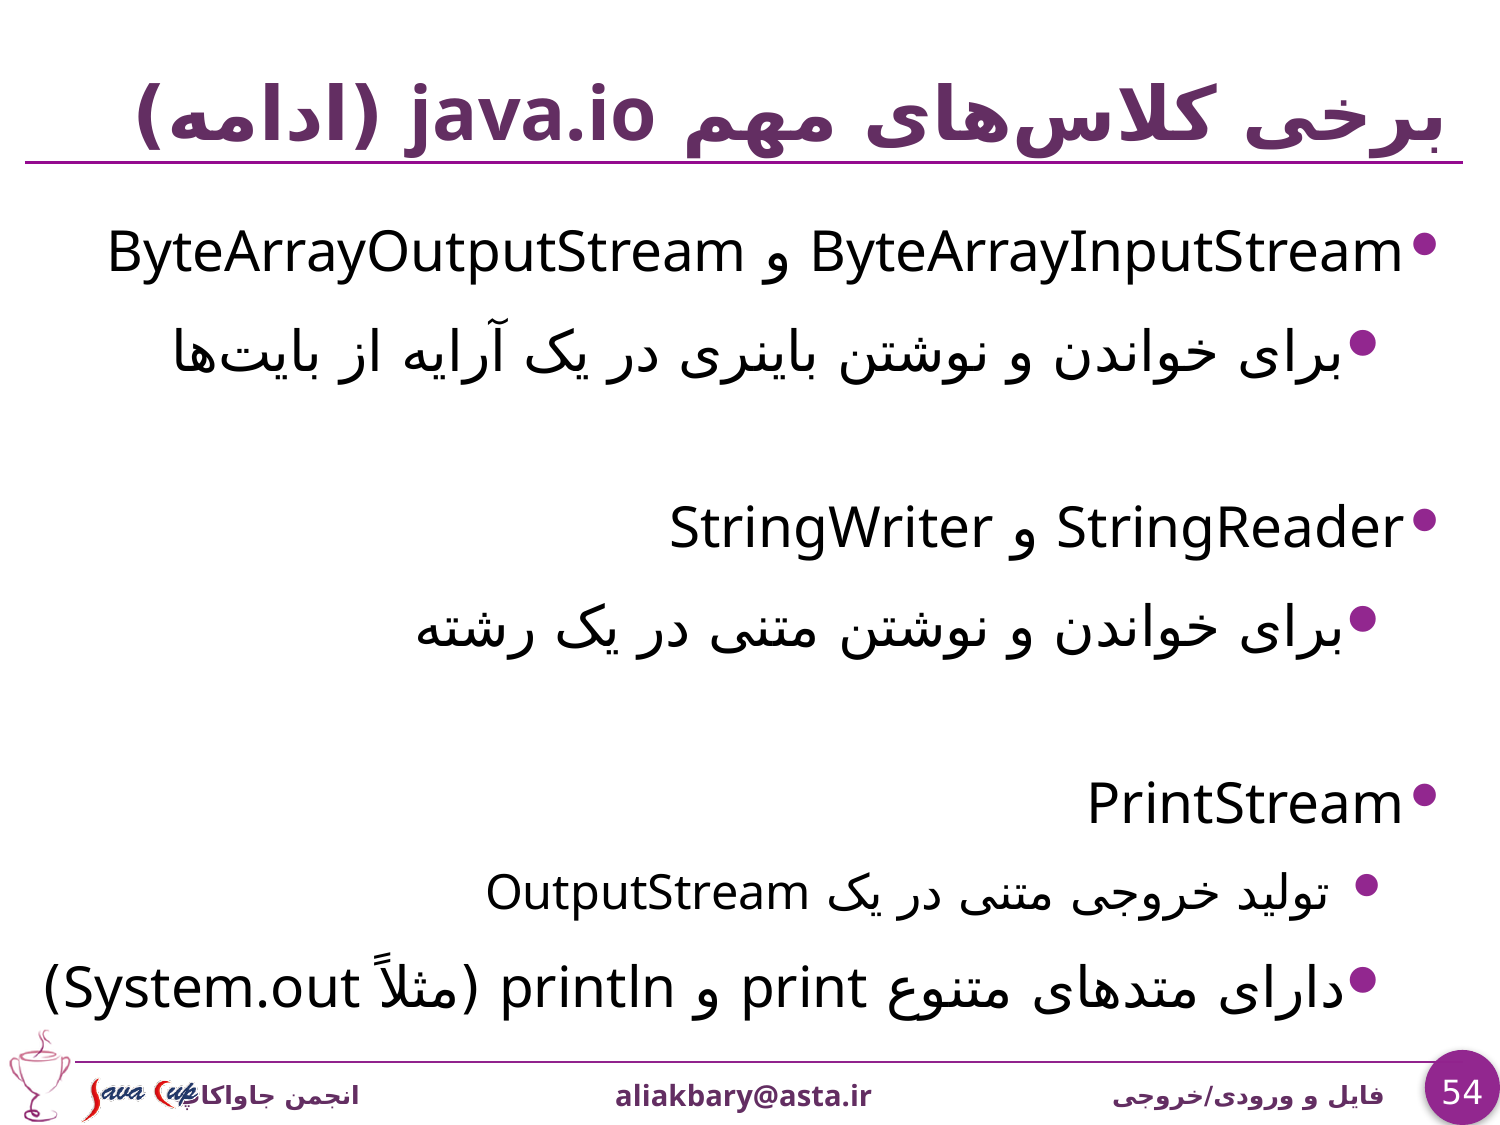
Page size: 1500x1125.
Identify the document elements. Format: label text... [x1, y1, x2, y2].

picture [79, 1076, 200, 1125]
picture [6, 1028, 75, 1125]
title برخی کلاس‌های مهم java.io (ادامه) [24, 37, 1463, 163]
list ByteArrayInputStream و ByteArrayOutputStream برای خواندن و نوشتن باینری در یک آرایه از بایت‌ها StringReader و StringWriter برای خواندن و نوشتن متنی در یک رشته PrintStream تولید خروجی متنی در یک OutputStream دارای متدهای متنوع print و println (مثلاً System.out) [24, 187, 1463, 1063]
